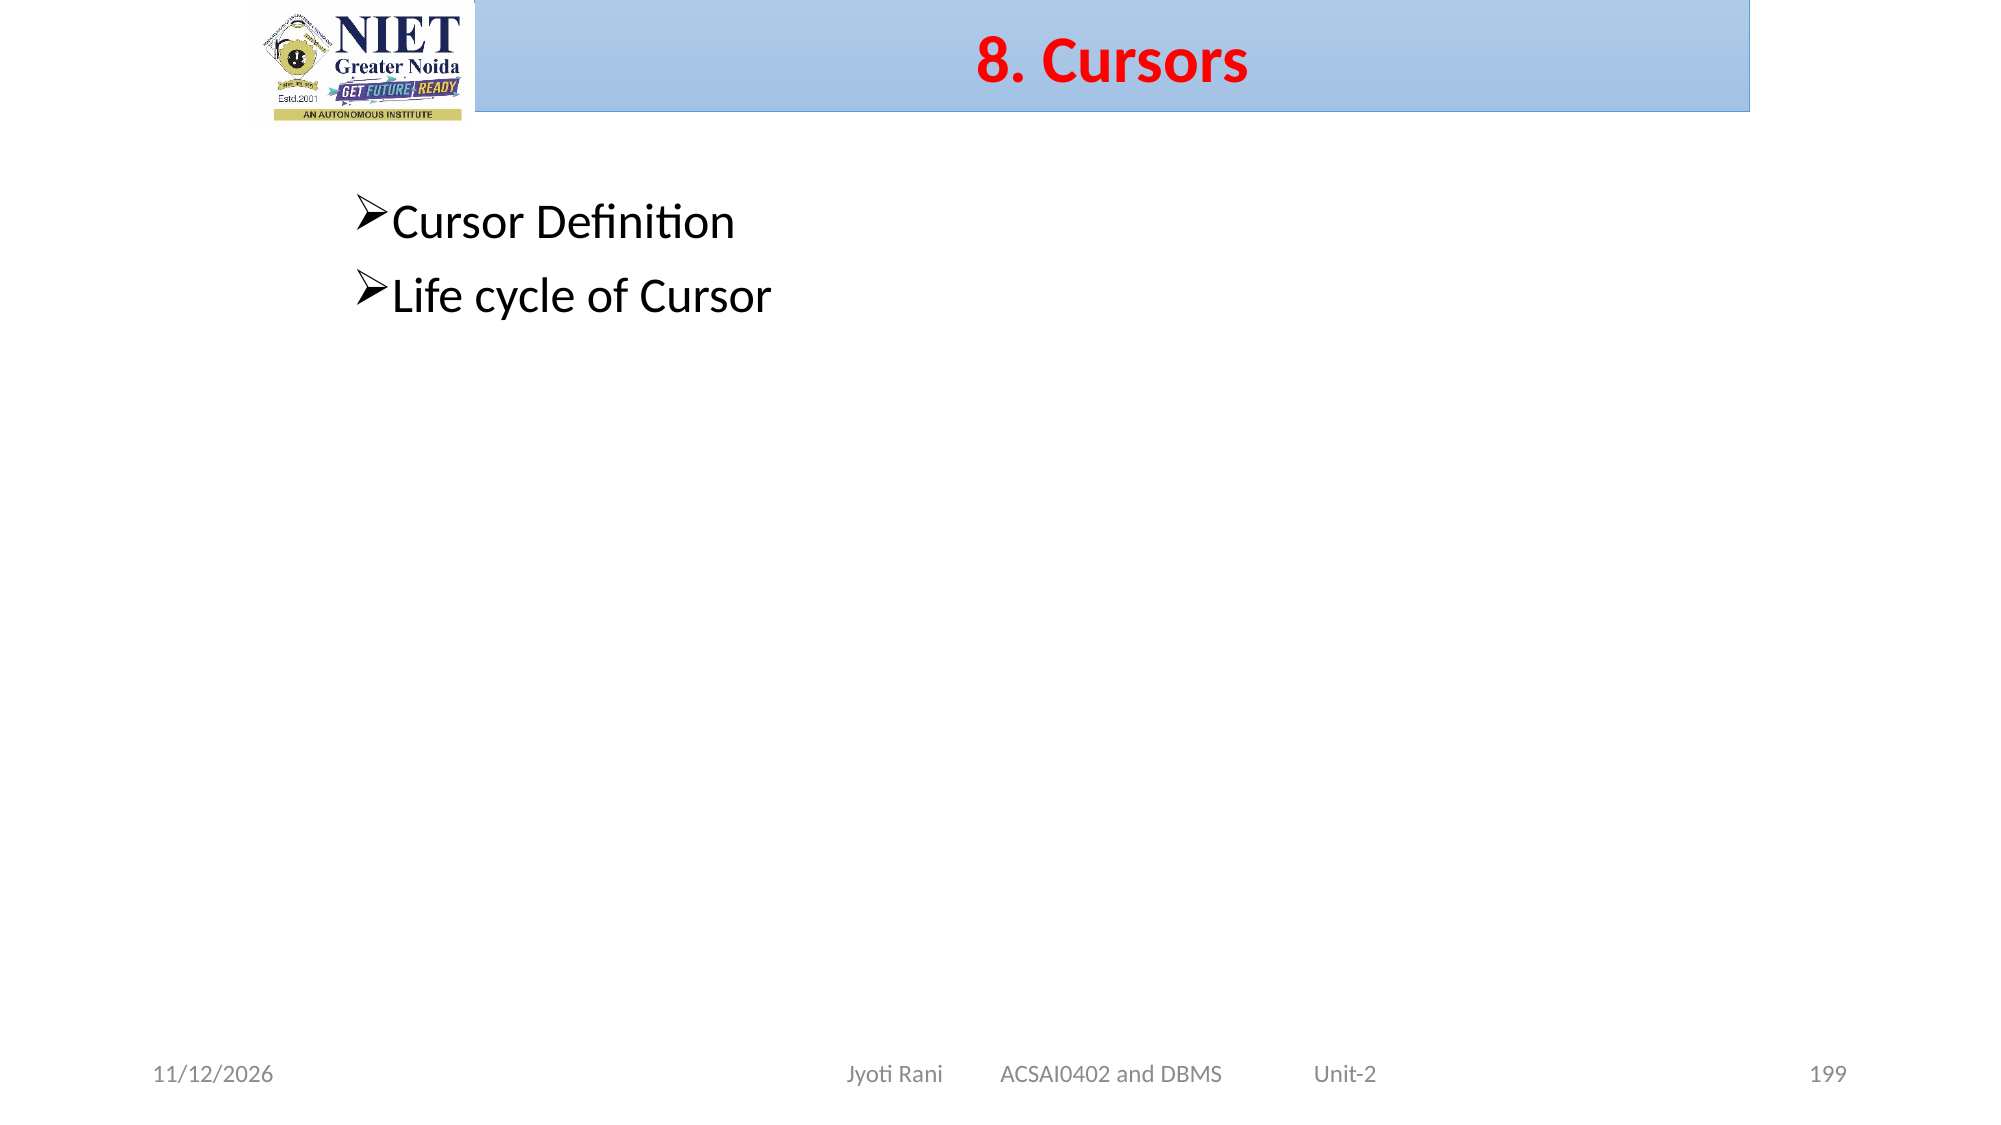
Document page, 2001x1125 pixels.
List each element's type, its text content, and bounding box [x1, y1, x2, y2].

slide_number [137, 1042, 588, 1103]
list Cursor Definition Life cycle of Cursor [337, 187, 1688, 963]
footer Jyoti Rani ACSAI0402 and DBMS Unit-2 [699, 1042, 1412, 1103]
slide_number 199 [1412, 1042, 1863, 1103]
picture [249, 0, 488, 135]
text_box 8. Cursors [488, 0, 1750, 112]
